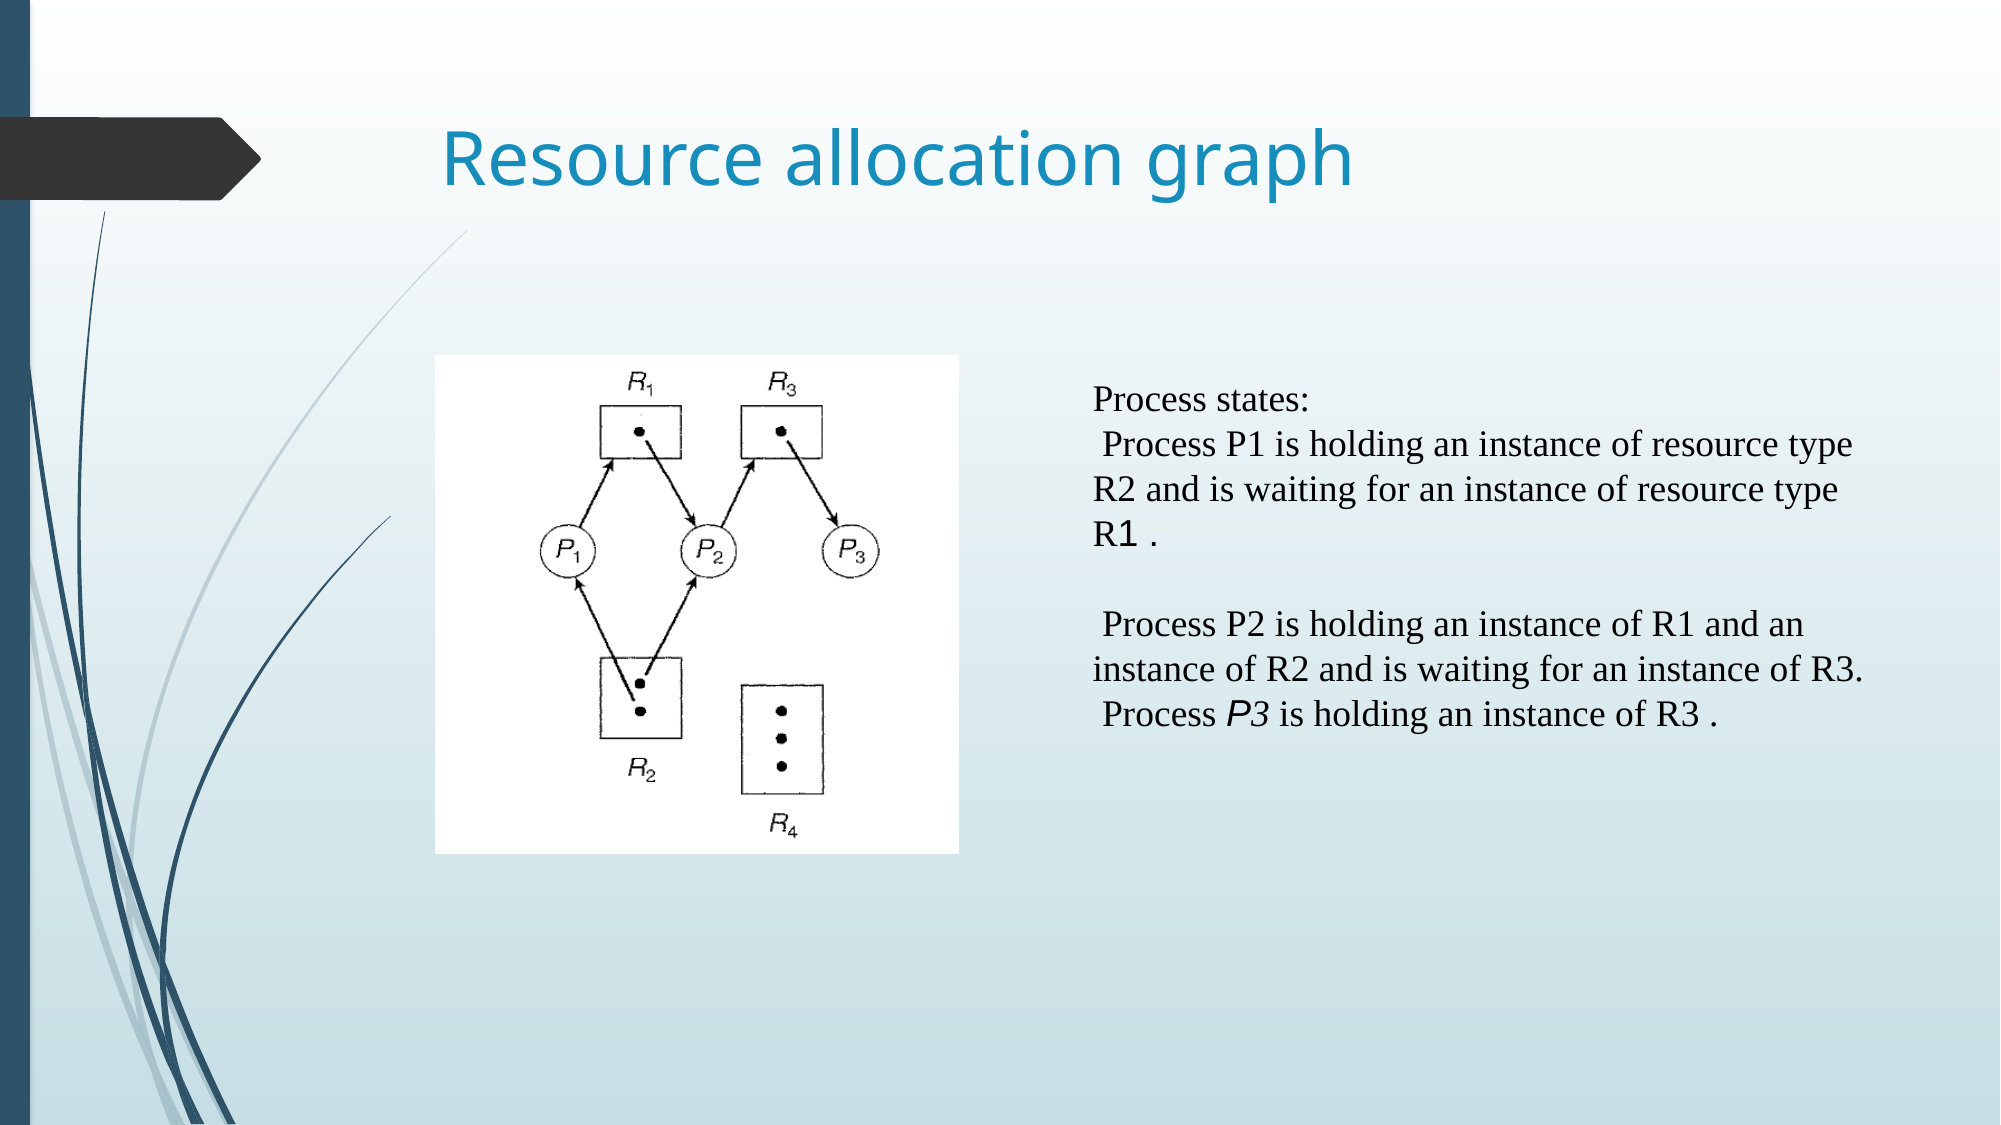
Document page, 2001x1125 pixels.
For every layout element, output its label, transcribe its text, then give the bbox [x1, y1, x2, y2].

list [434, 355, 959, 854]
title Resource allocation graph [425, 102, 1888, 313]
text_box Process states: Process P1 is holding an instance of resource type R2 and is waiting for an instance of resource type R1 . Process P2 is holding an instance of R1 and an instance of R2 and is waiting for an instance of R3. Process P3 is holding an instance of R3 . [1077, 366, 1888, 742]
